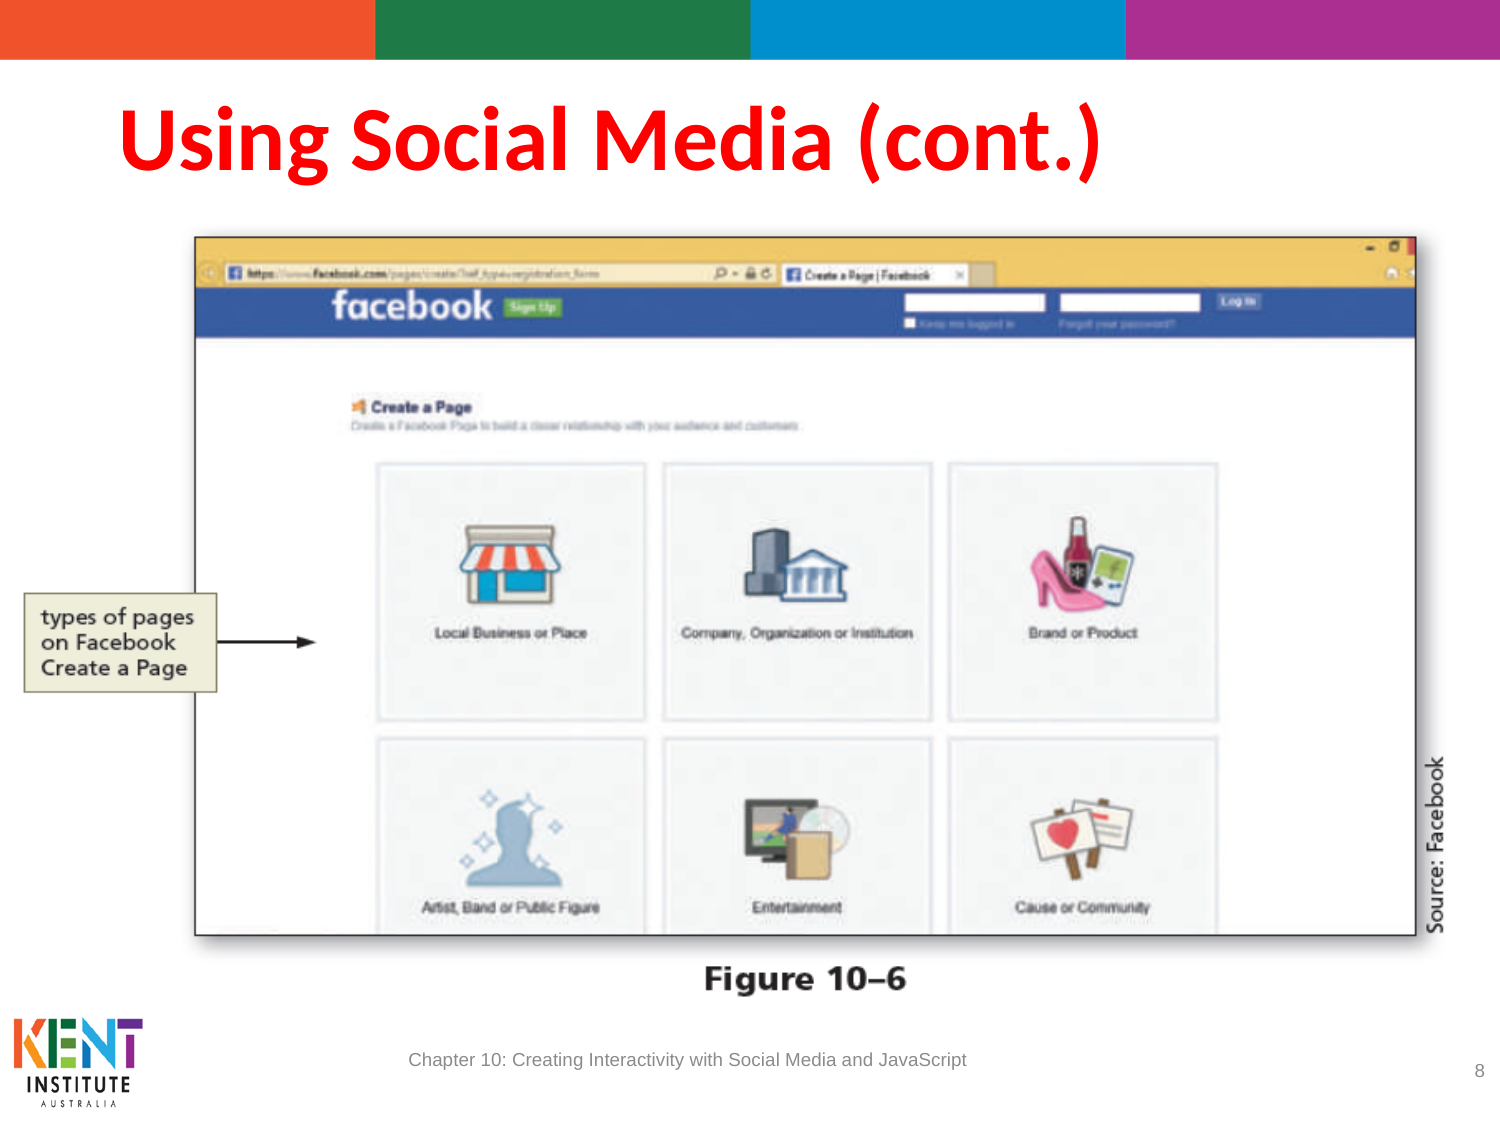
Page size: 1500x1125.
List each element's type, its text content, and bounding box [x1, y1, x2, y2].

slide_number 8 [1425, 1040, 1500, 1100]
picture [0, 1100, 156, 1125]
picture [0, 0, 750, 60]
title Using Social Media (cont.) [103, 68, 1397, 213]
footer Chapter 10: Creating Interactivity with Social Media and JavaScript [0, 1040, 1375, 1100]
picture [0, 1000, 156, 1040]
picture [1126, 0, 1500, 60]
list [14, 224, 1451, 1000]
